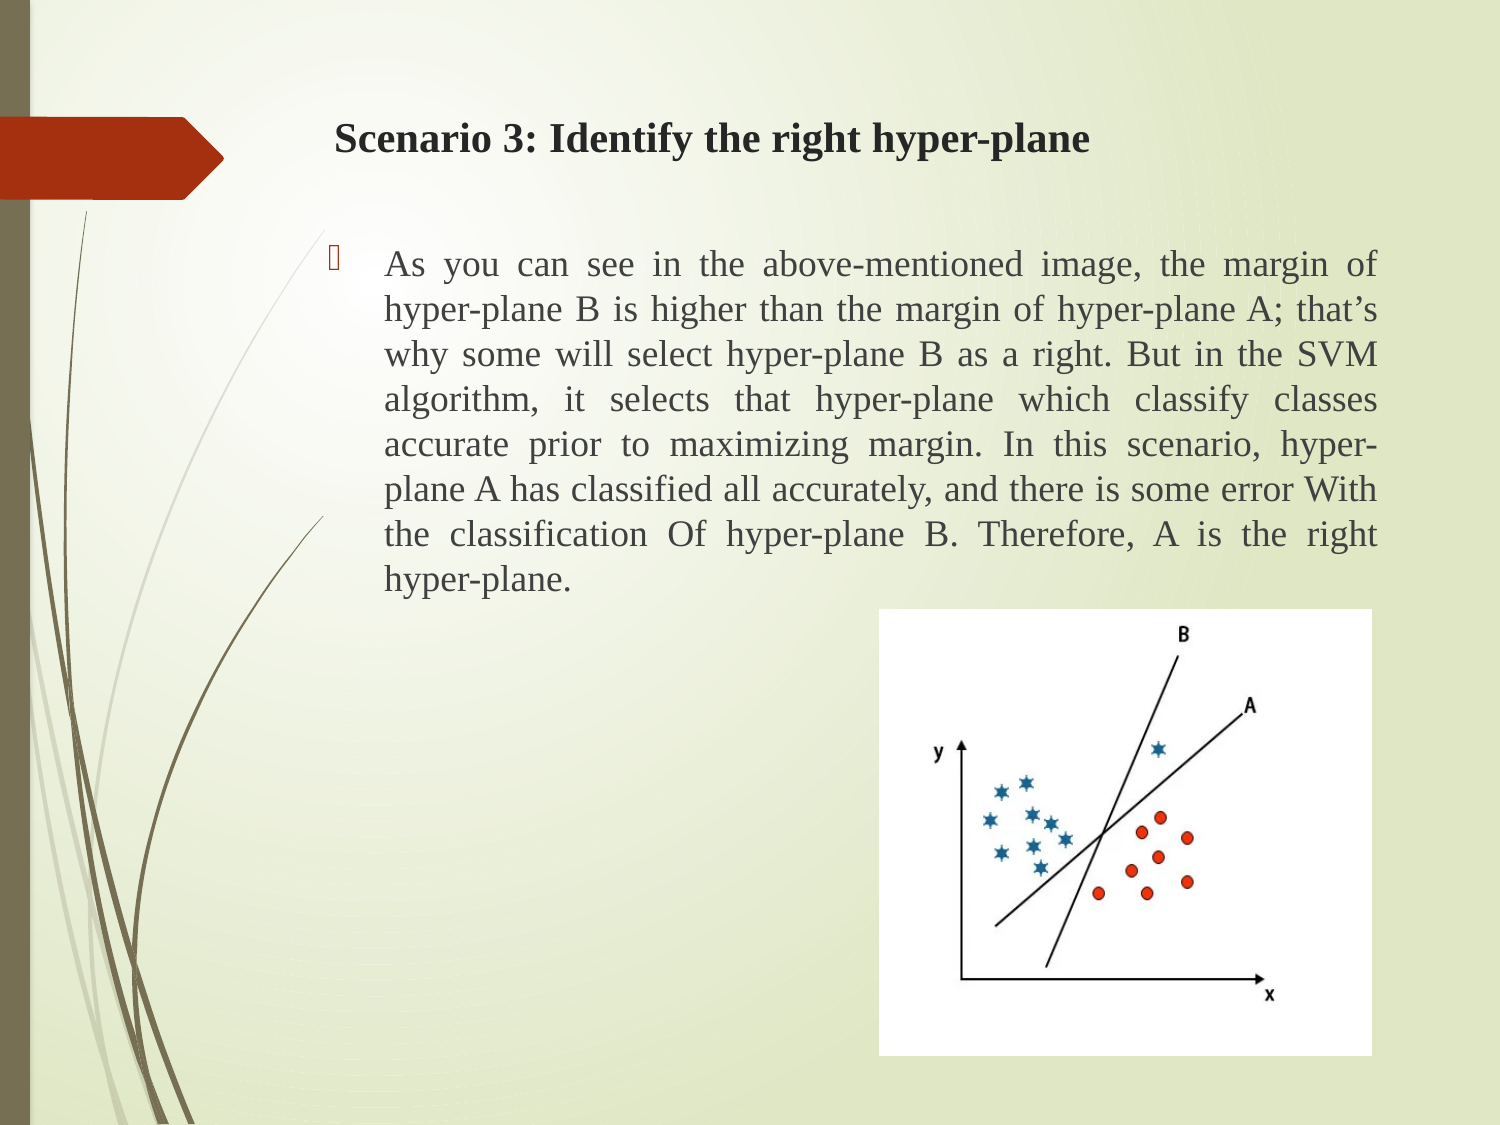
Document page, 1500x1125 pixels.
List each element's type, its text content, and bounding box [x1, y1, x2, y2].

title Scenario 3: Identify the right hyper-plane [319, 102, 1400, 220]
list As you can see in the above-mentioned image, the margin of hyper-plane B is higher than the margin of hyper-plane A; that’s why some will select hyper-plane B as a right. But in the SVM algorithm, it selects that hyper-plane which classify classes accurate prior to maximizing margin. In this scenario, hyper-plane A has classified all accurately, and there is some error With the classification Of hyper-plane B. Therefore, A is the right hyper-plane. [312, 231, 1395, 1059]
picture [879, 609, 1372, 1057]
